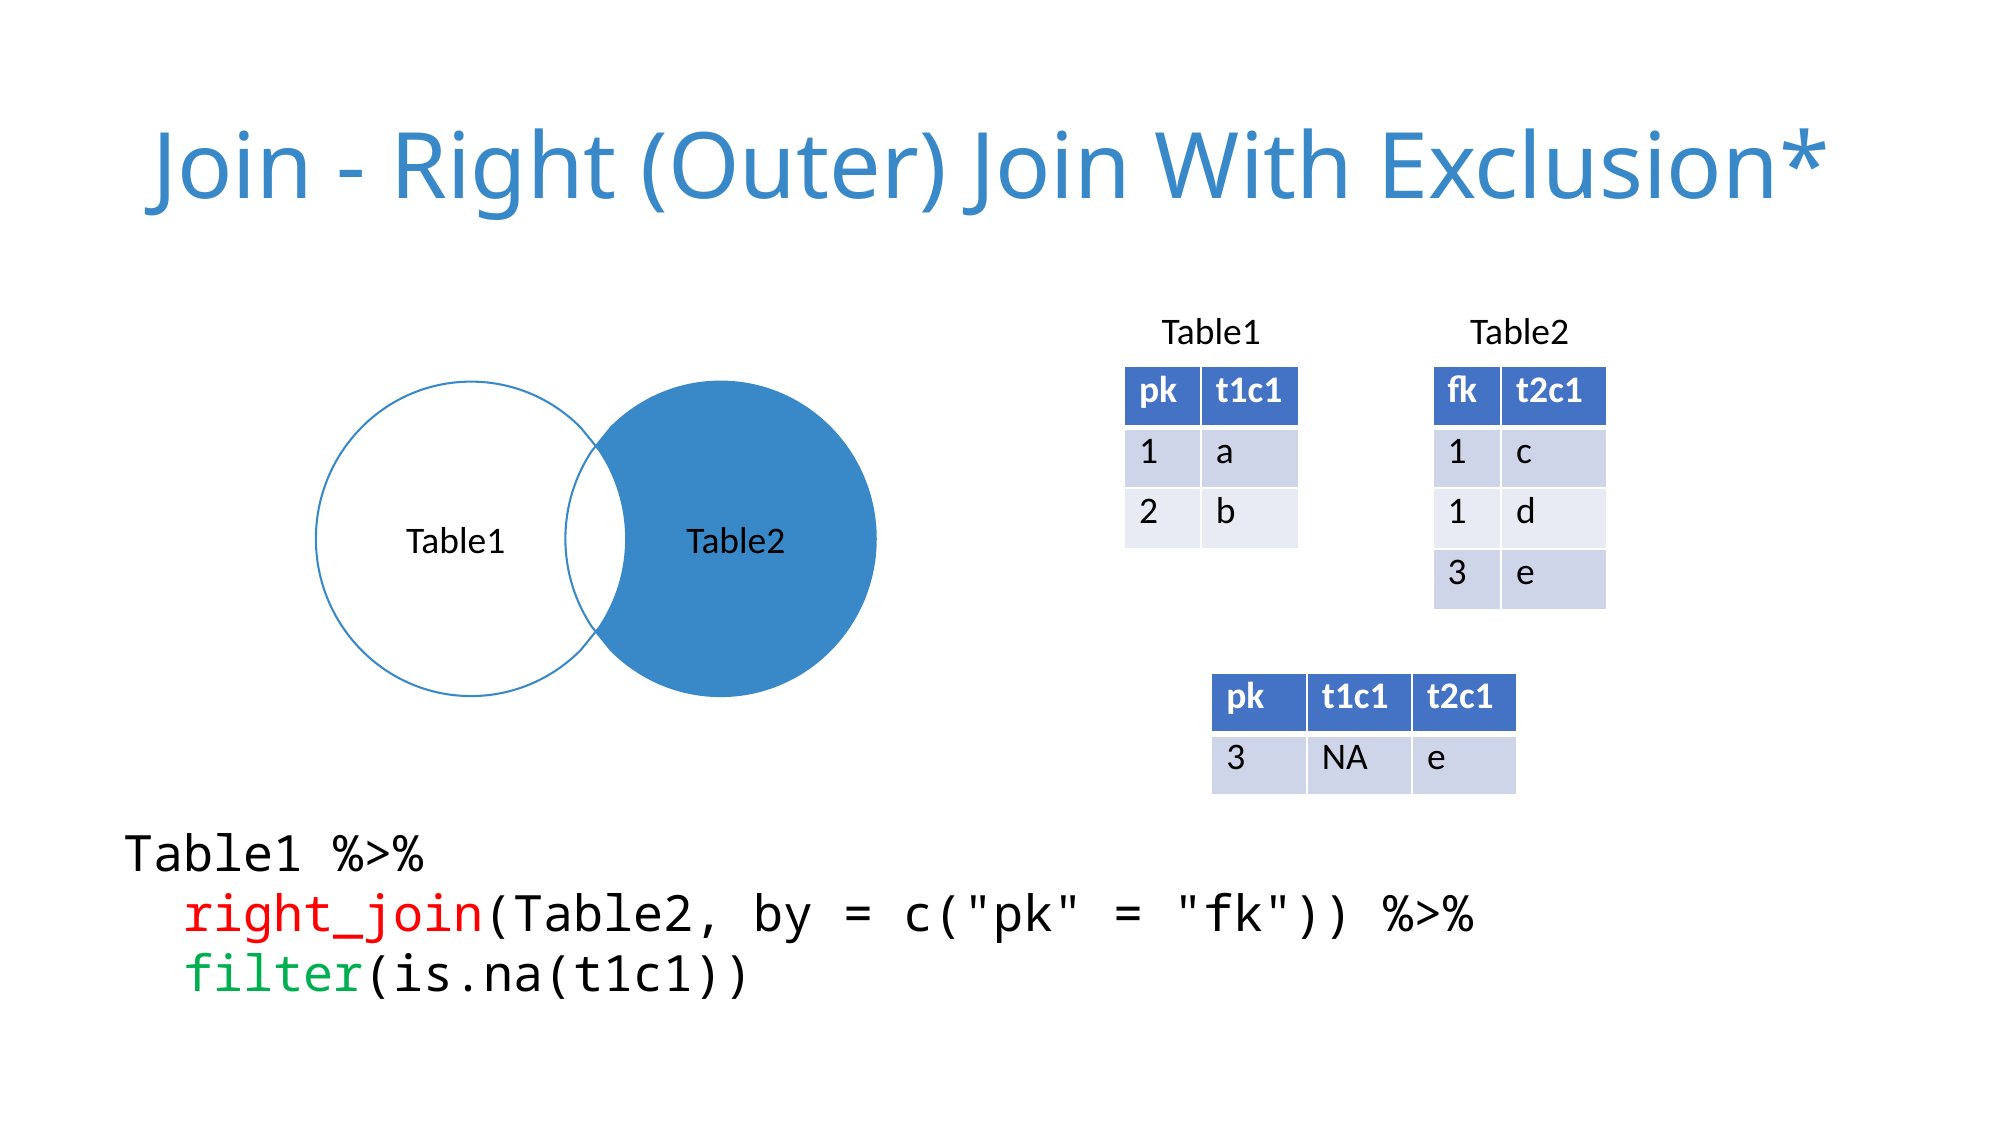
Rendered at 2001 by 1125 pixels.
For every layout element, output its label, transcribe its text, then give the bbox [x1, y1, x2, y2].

table_cell 3 [1212, 737, 1306, 794]
text_box Table1 [1146, 299, 1276, 360]
text_box Table2 [1455, 299, 1585, 360]
table_cell c [1502, 430, 1606, 487]
table_header pk [1125, 367, 1200, 425]
table_cell 1 [1125, 430, 1200, 487]
title Join - Right (Outer) Join With Exclusion* [137, 59, 1863, 278]
table_cell e [1413, 737, 1516, 794]
table_header t2c1 [1502, 367, 1606, 425]
table_header t2c1 [1413, 674, 1516, 731]
table_cell d [1502, 489, 1606, 548]
table_cell 2 [1125, 489, 1200, 548]
table_cell 3 [1434, 550, 1500, 609]
text_box Table1 %>% right_join(Table2, by = c("pk" = "fk")) %>% filter(is.na(t1c1)) [108, 813, 1488, 1009]
table_header fk [1434, 367, 1500, 425]
table_cell NA [1308, 737, 1411, 794]
table_header t1c1 [1202, 367, 1298, 425]
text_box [315, 381, 876, 697]
table_header t1c1 [1308, 674, 1411, 731]
table_cell 1 [1434, 489, 1500, 548]
table_cell e [1502, 550, 1606, 609]
table_cell b [1202, 489, 1298, 548]
table_header pk [1212, 674, 1306, 731]
table_cell a [1202, 430, 1298, 487]
table_cell 1 [1434, 430, 1500, 487]
